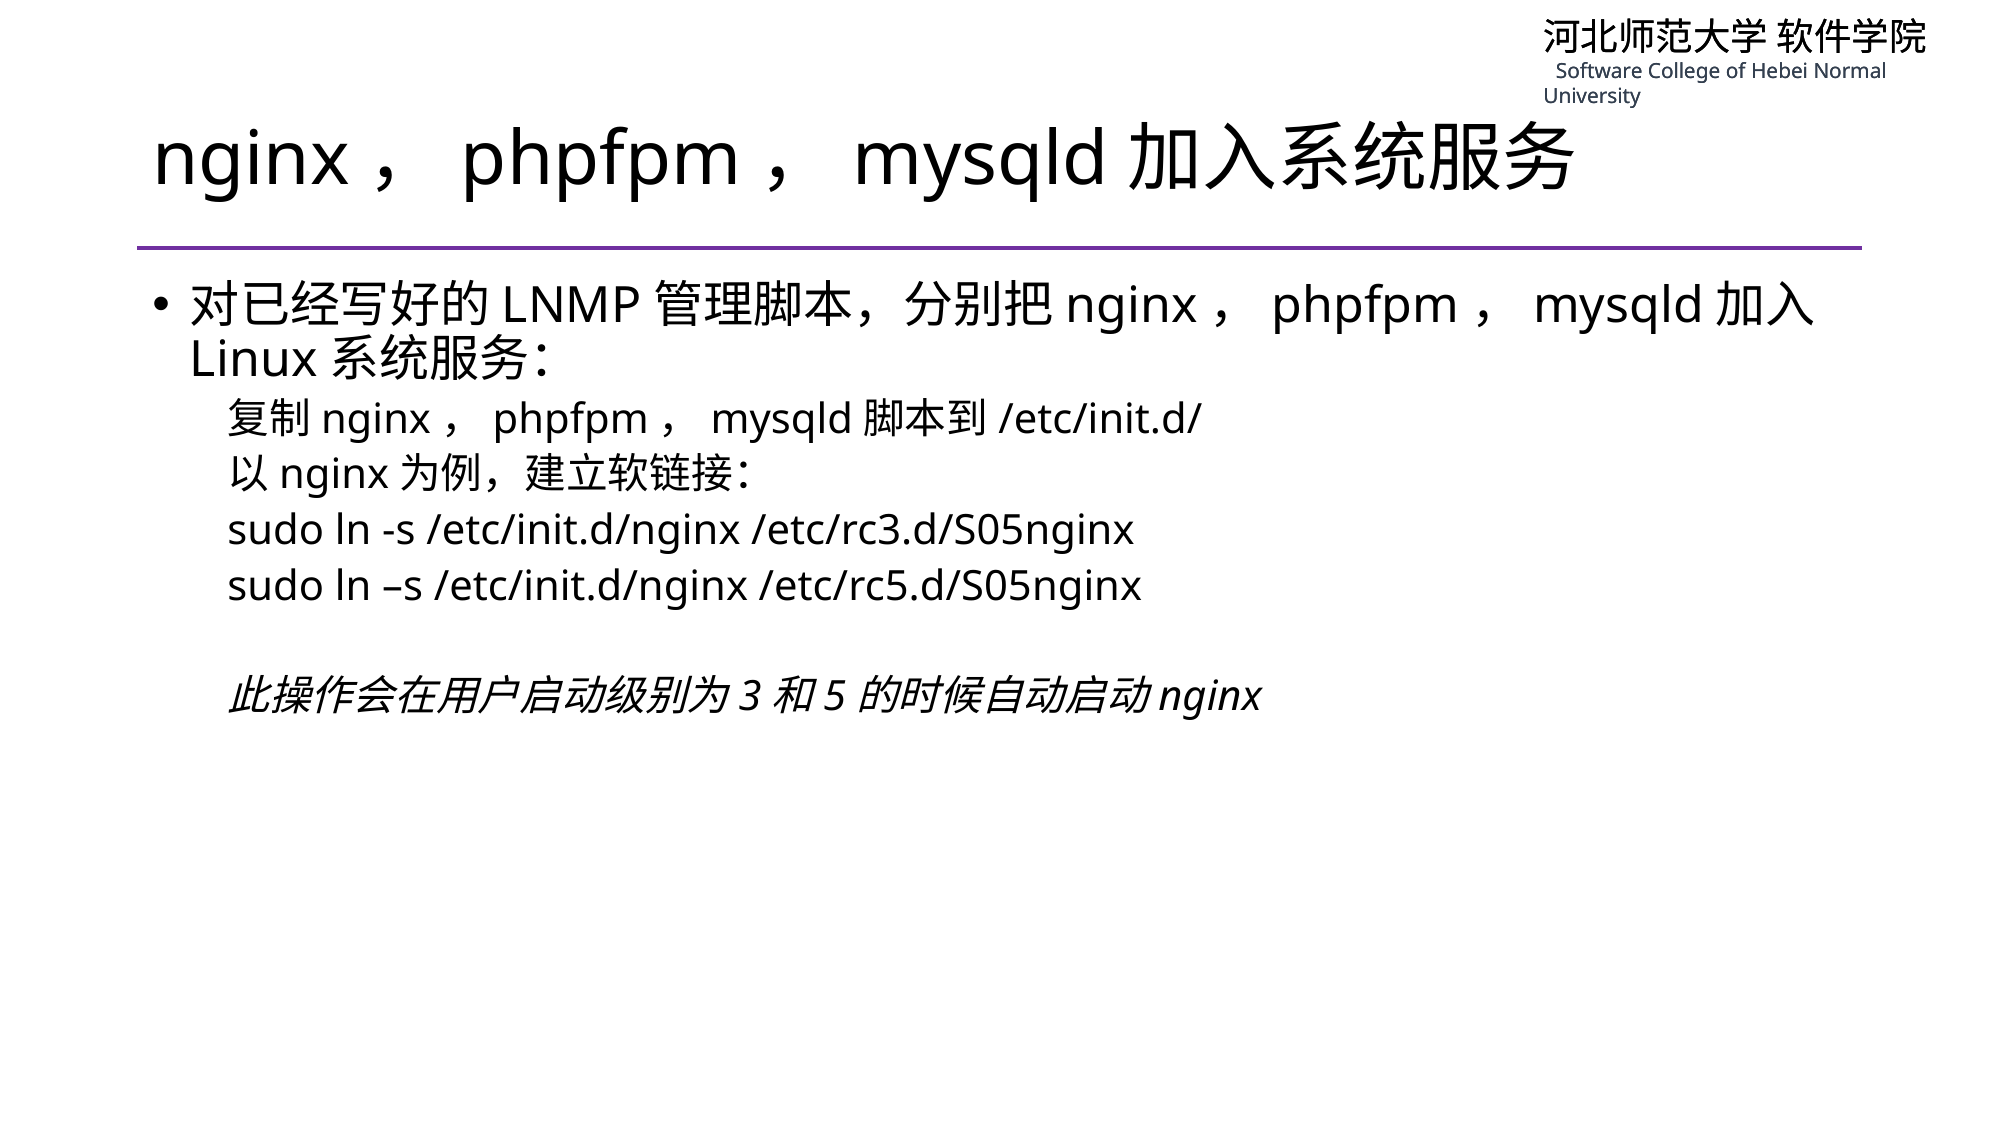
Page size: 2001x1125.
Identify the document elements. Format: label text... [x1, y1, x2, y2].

title nginx，phpfpm，mysqld加入系统服务 [137, 112, 1863, 233]
list 对已经写好的LNMP管理脚本，分别把nginx，phpfpm，mysqld加入Linux系统服务： 复制nginx，phpfpm，mysqld脚本到/etc/init.d/ 以nginx为例，建立软链接： sudo ln -s /etc/init.d/nginx /etc/rc3.d/S05nginx sudo ln –s /etc/init.d/nginx /etc/rc5.d/S05nginx 此操作会在用户启动级别为3和5的时候自动启动nginx [137, 271, 1863, 1068]
